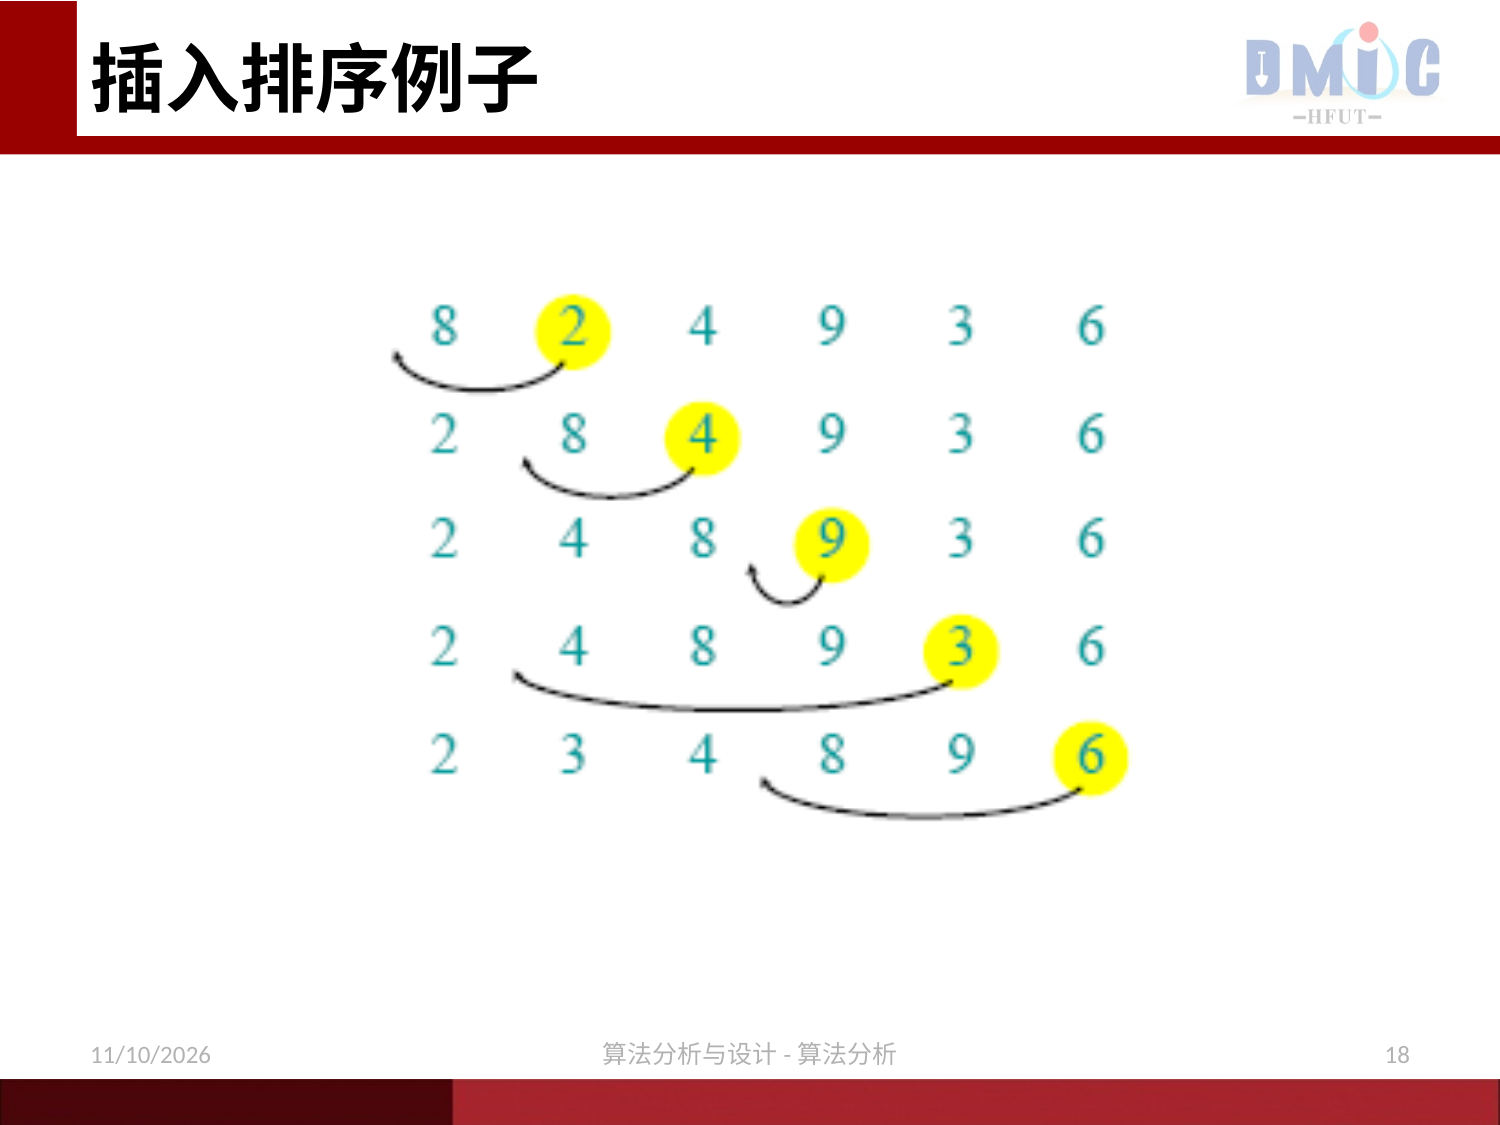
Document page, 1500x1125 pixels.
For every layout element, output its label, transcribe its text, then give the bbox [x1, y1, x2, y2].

title 插入排序例子 [74, 20, 1426, 130]
picture [0, 1079, 1500, 1125]
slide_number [75, 1023, 425, 1084]
picture [324, 266, 1170, 843]
slide_number 18 [1074, 1023, 1425, 1084]
footer 算法分析与设计-算法分析 [466, 1023, 1034, 1084]
